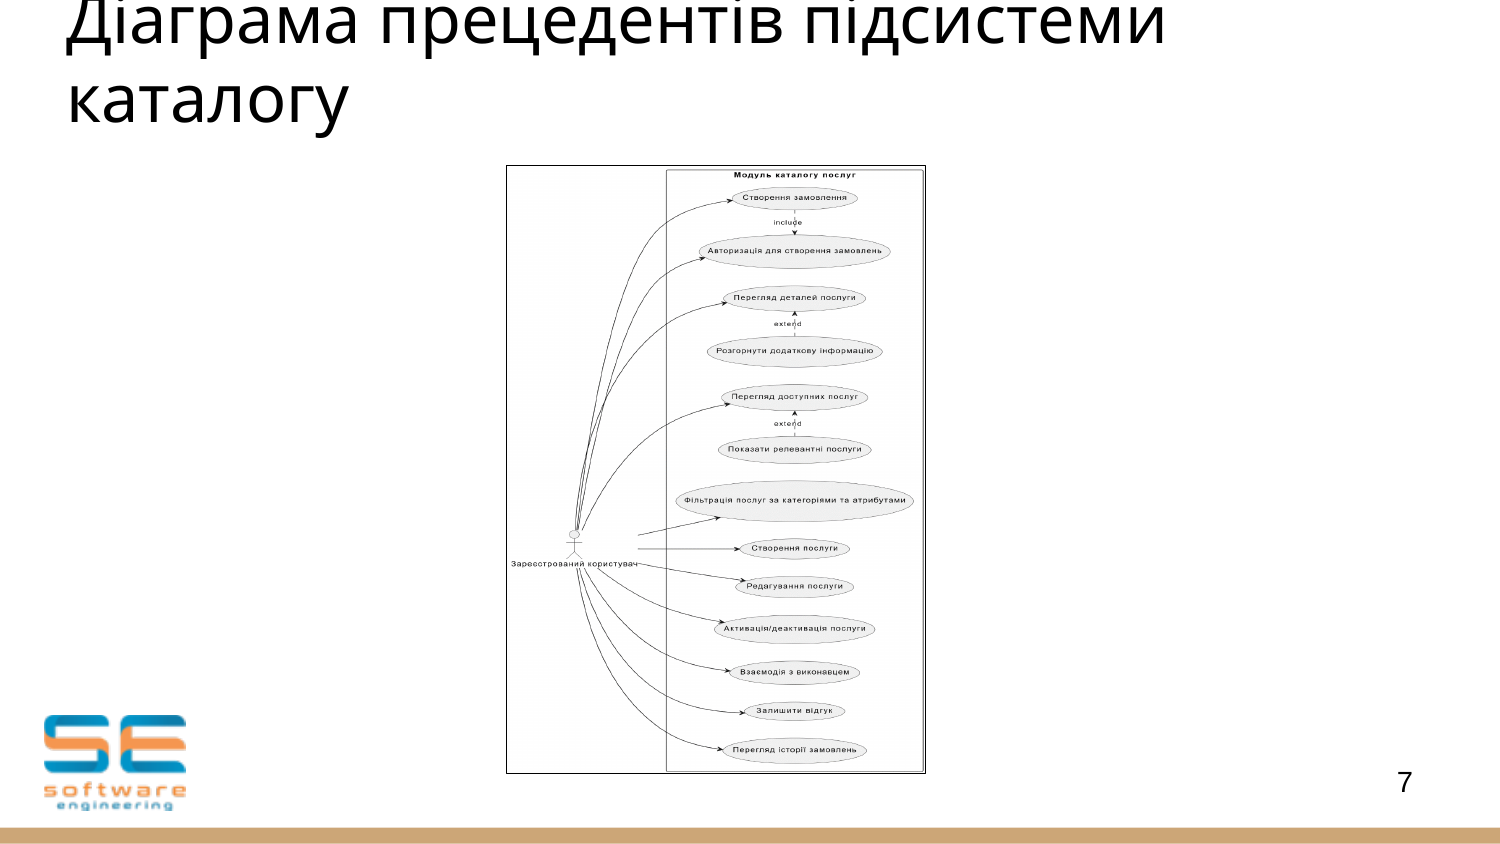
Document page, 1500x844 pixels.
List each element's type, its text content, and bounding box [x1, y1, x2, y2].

text_box 7 [1382, 755, 1500, 806]
title Діаграма прецедентів підсистеми каталогу [51, 15, 1449, 152]
picture [43, 714, 186, 811]
picture [507, 166, 926, 774]
